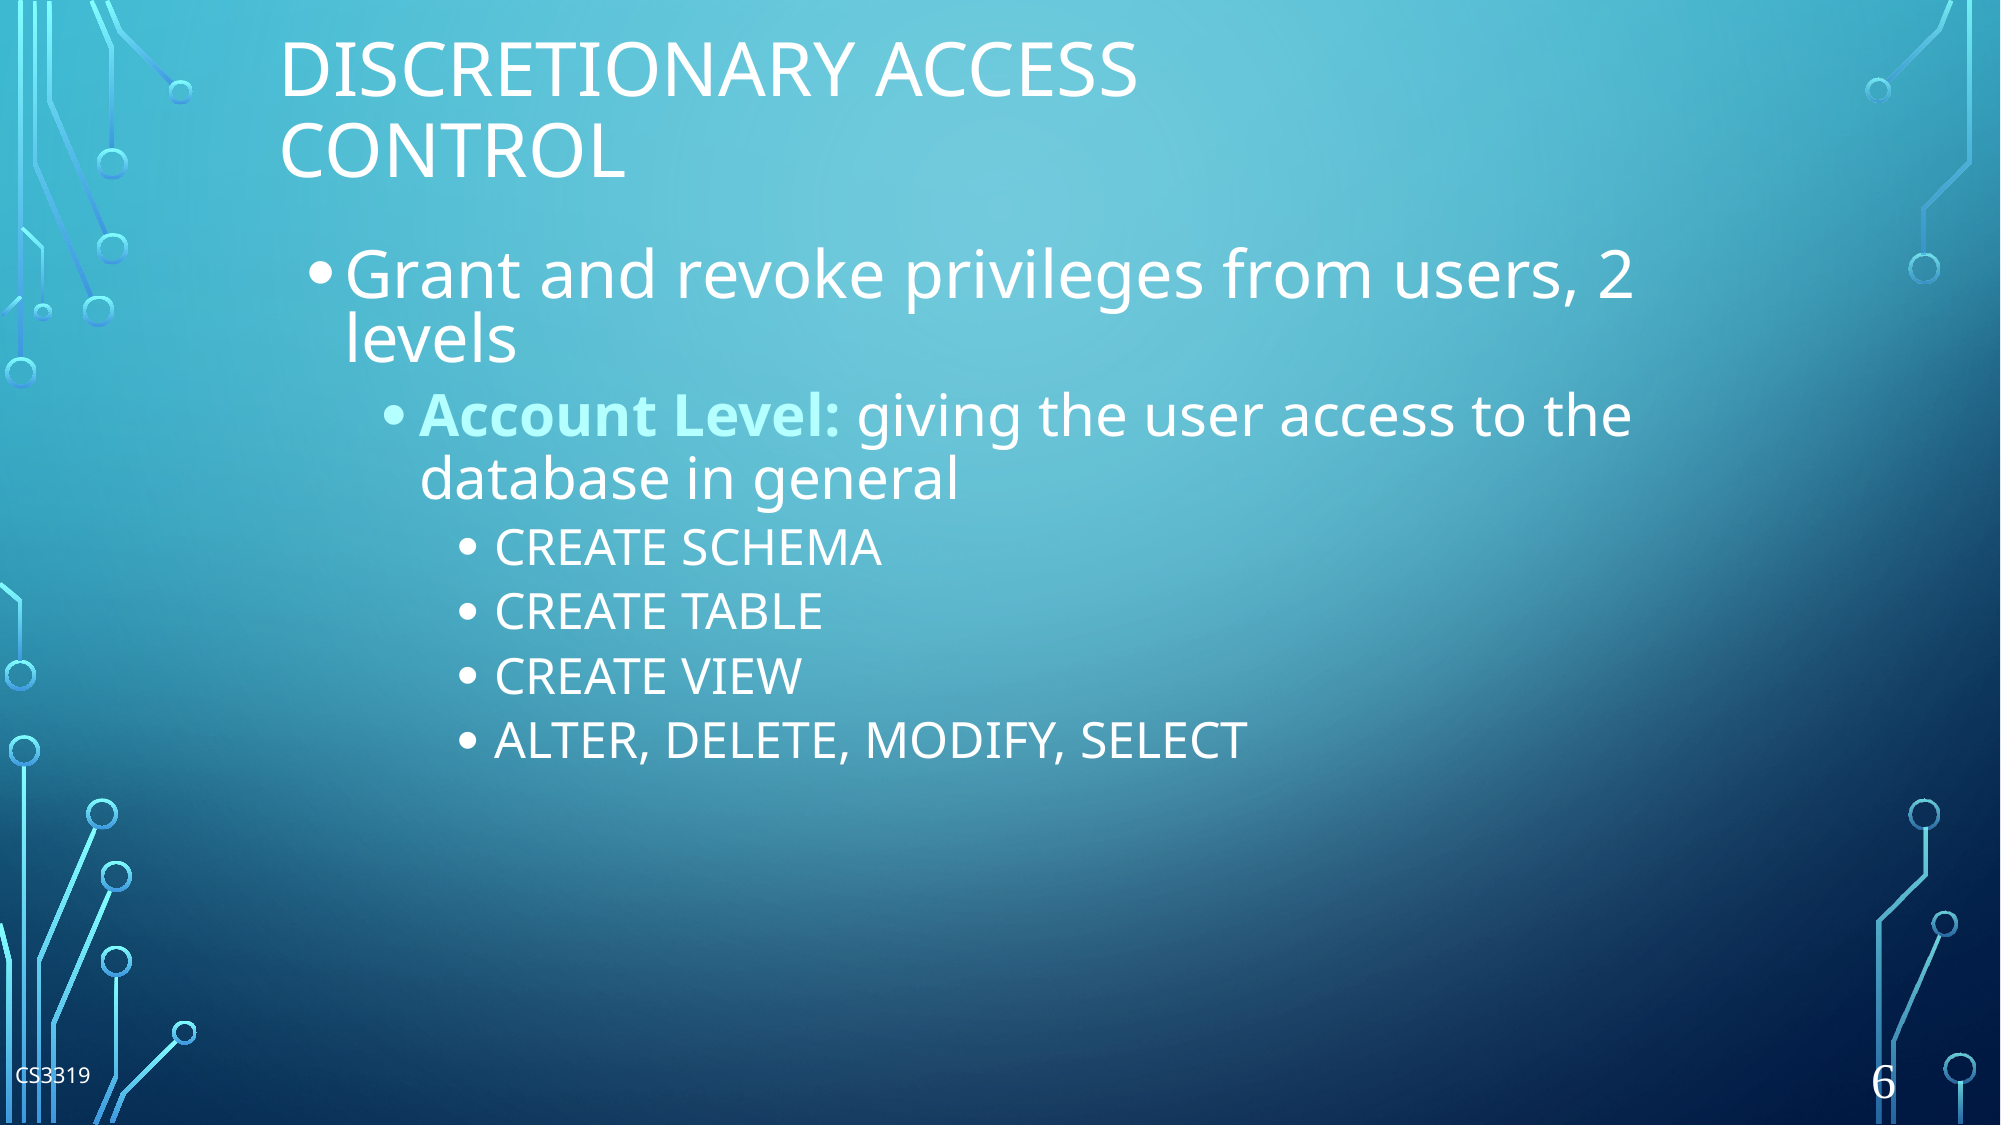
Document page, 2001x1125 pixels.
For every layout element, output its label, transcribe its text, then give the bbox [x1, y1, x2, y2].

list Grant and revoke privileges from users, 2 levels Account Level: giving the user access to the database in general CREATE SCHEMA CREATE TABLE CREATE VIEW ALTER, DELETE, MODIFY, SELECT [291, 240, 1713, 1075]
title Discretionary Access Control [263, 43, 1494, 182]
slide_number 6 [1781, 1048, 1997, 1109]
footer CS3319 [0, 1045, 126, 1105]
